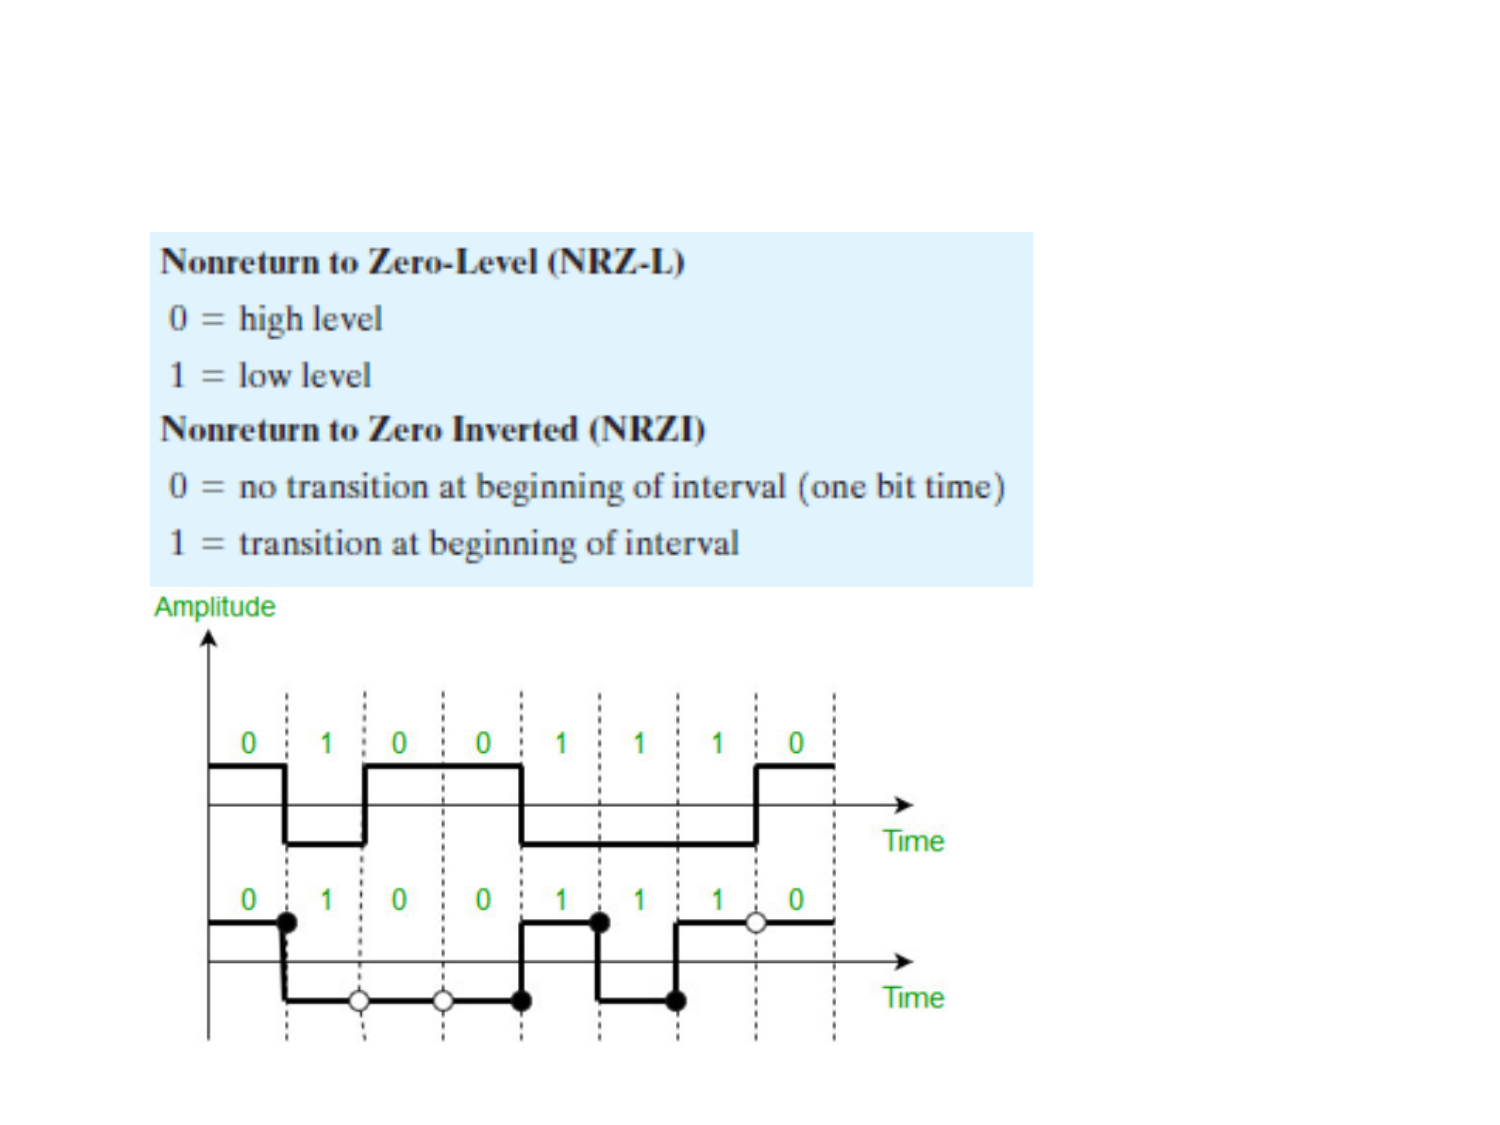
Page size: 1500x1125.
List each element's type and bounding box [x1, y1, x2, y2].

list [137, 586, 959, 1059]
picture [149, 232, 1034, 587]
